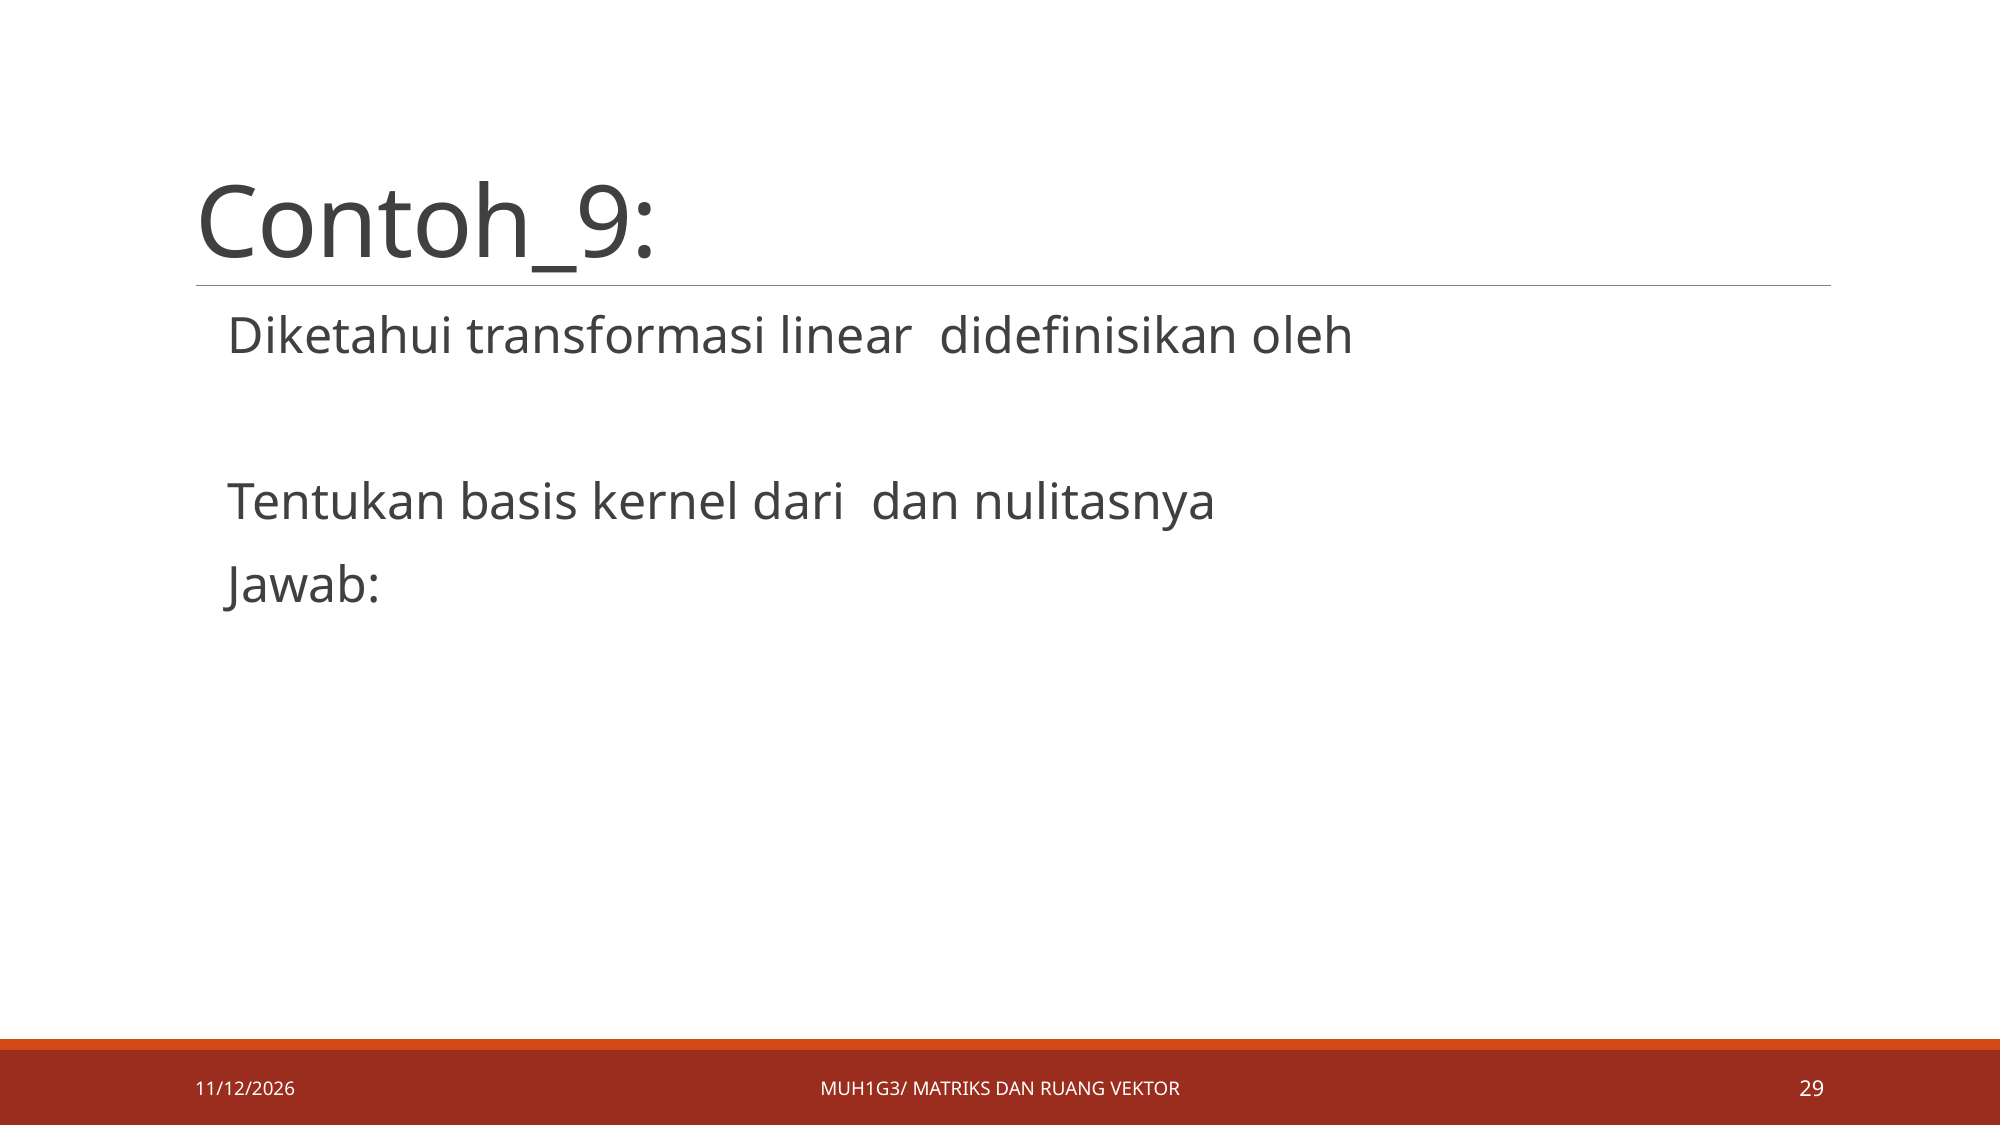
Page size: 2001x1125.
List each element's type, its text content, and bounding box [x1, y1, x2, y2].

footer MUH1G3/ Matriks dan ruang vektor [604, 1059, 1396, 1120]
slide_number 29 [1624, 1059, 1840, 1120]
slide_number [180, 1059, 586, 1120]
title Contoh_9: [180, 47, 1830, 285]
